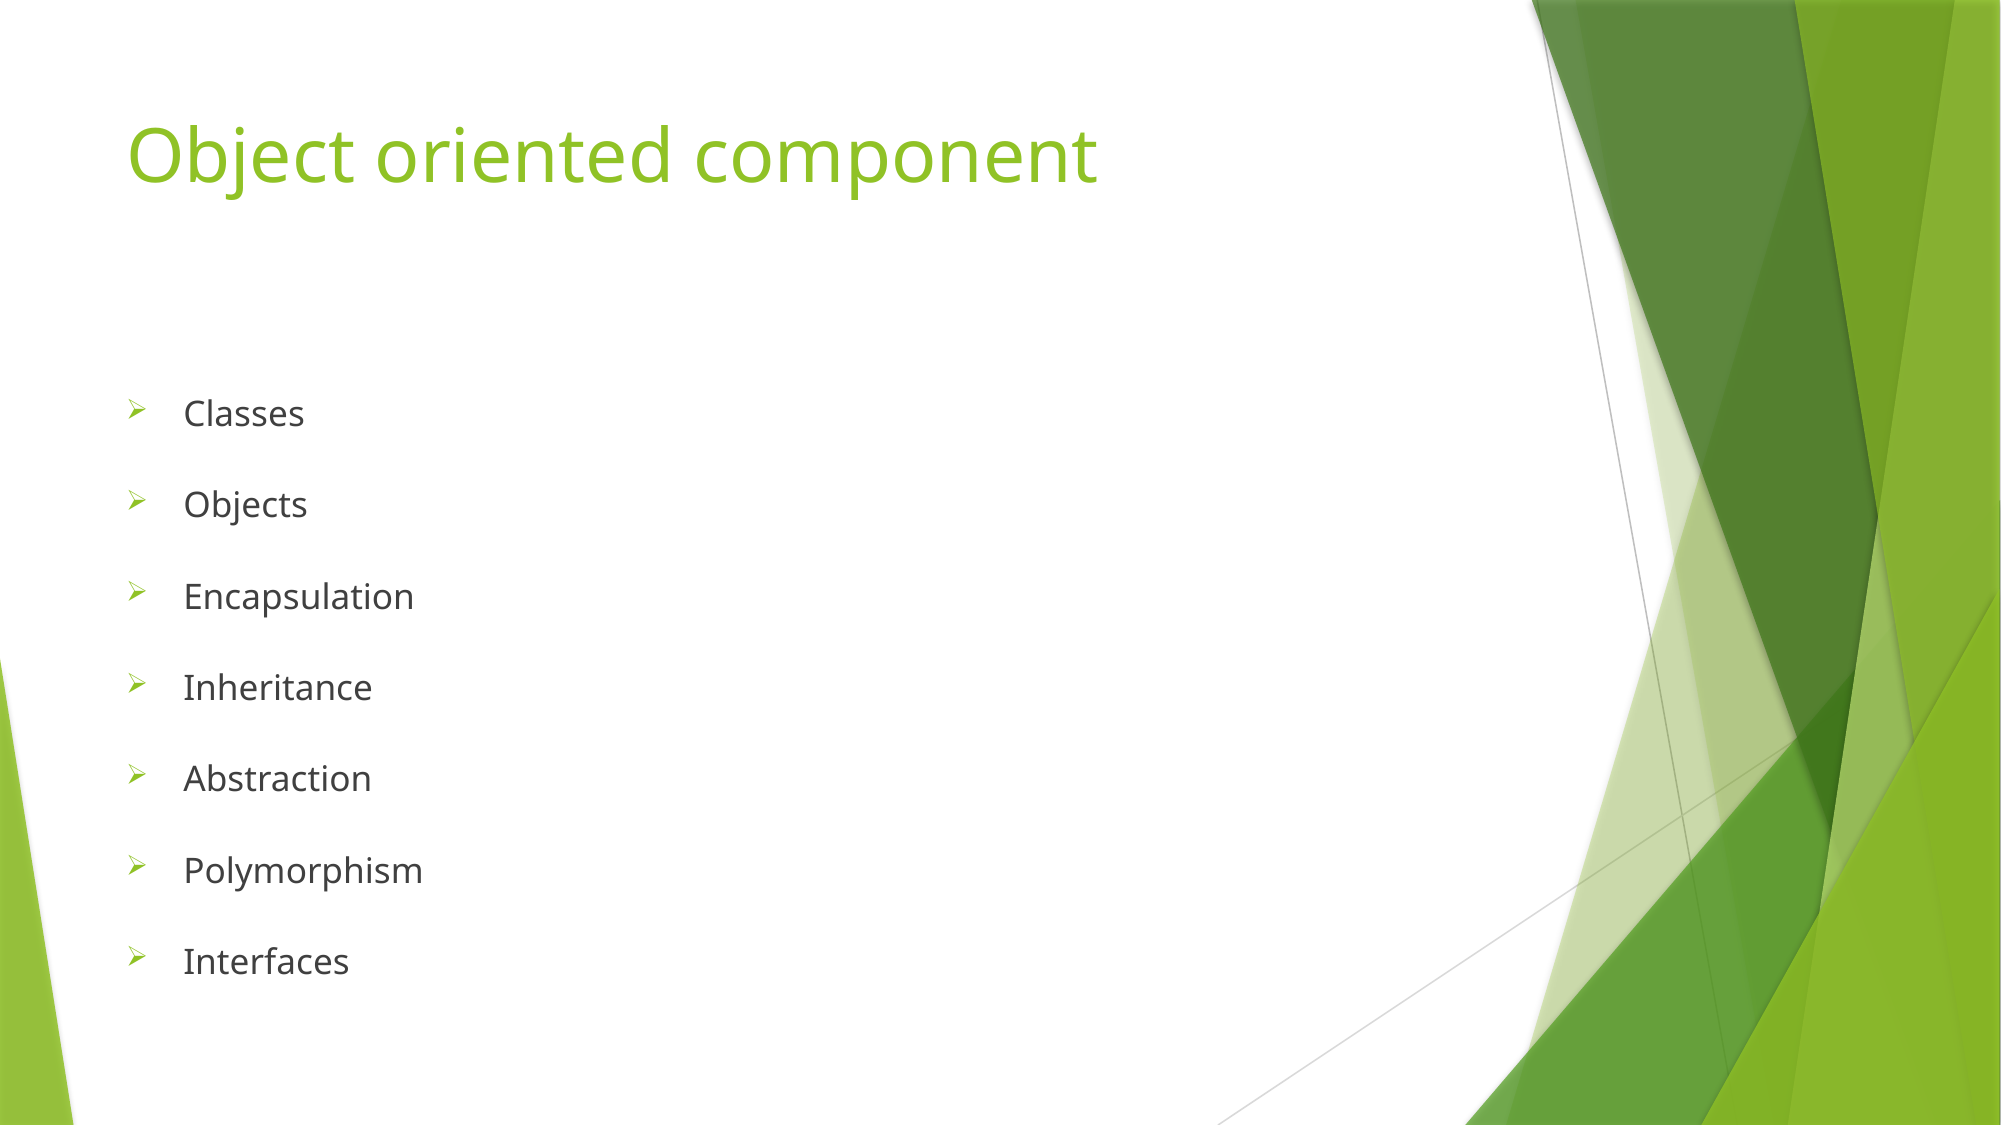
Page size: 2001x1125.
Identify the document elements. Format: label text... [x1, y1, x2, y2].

title Object oriented component [111, 99, 1522, 317]
list Classes Objects Encapsulation Inheritance Abstraction Polymorphism Interfaces [111, 354, 1522, 992]
